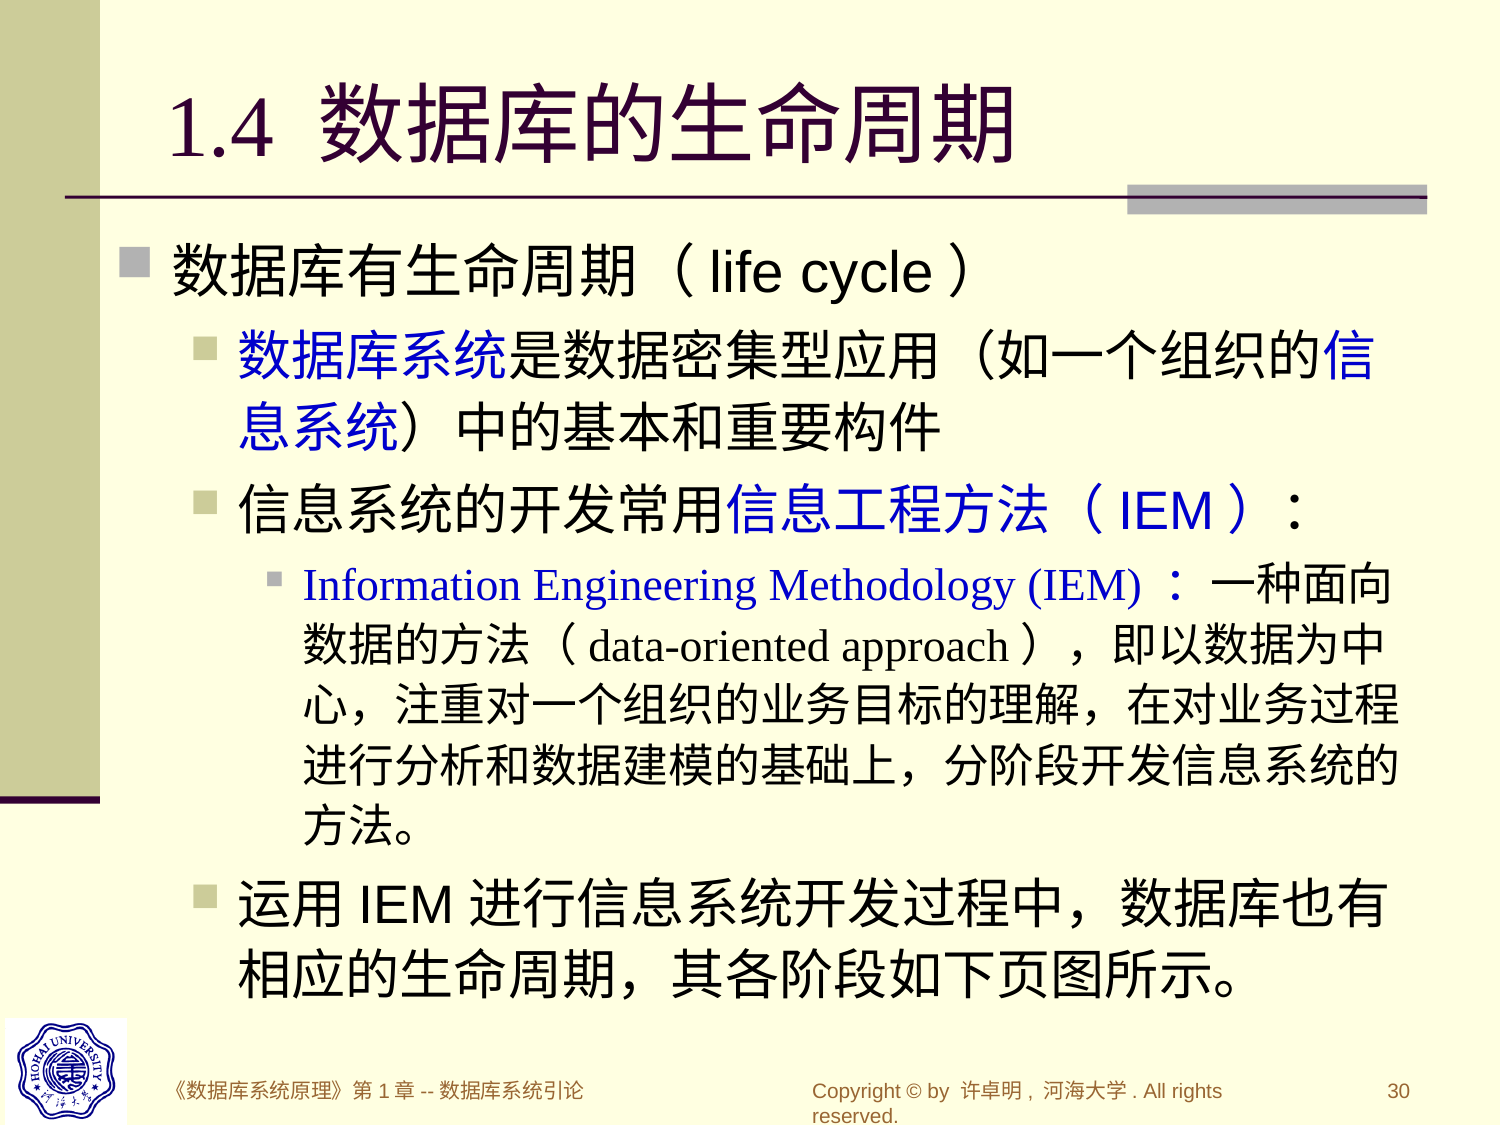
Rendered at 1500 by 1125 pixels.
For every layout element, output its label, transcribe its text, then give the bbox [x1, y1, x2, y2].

list 数据库有生命周期（life cycle） 数据库系统是数据密集型应用（如一个组织的信息系统）中的基本和重要构件 信息系统的开发常用信息工程方法（IEM）： Information Engineering Methodology (IEM) ：一种面向数据的方法（data-oriented approach），即以数据为中心，注重对一个组织的业务目标的理解，在对业务过程进行分析和数据建模的基础上，分阶段开发信息系统的方法。 运用IEM进行信息系统开发过程中，数据库也有相应的生命周期，其各阶段如下页图所示。 [100, 219, 1436, 1000]
slide_number 30 [1328, 1070, 1425, 1124]
slide_number Copyright © by 许卓明, 河海大学. All rights reserved. [797, 1070, 1317, 1124]
footer 《数据库系统原理》第1章--数据库系统引论 [151, 1070, 786, 1124]
title 1.4 数据库的生命周期 [149, 45, 1426, 197]
picture [5, 1018, 127, 1125]
